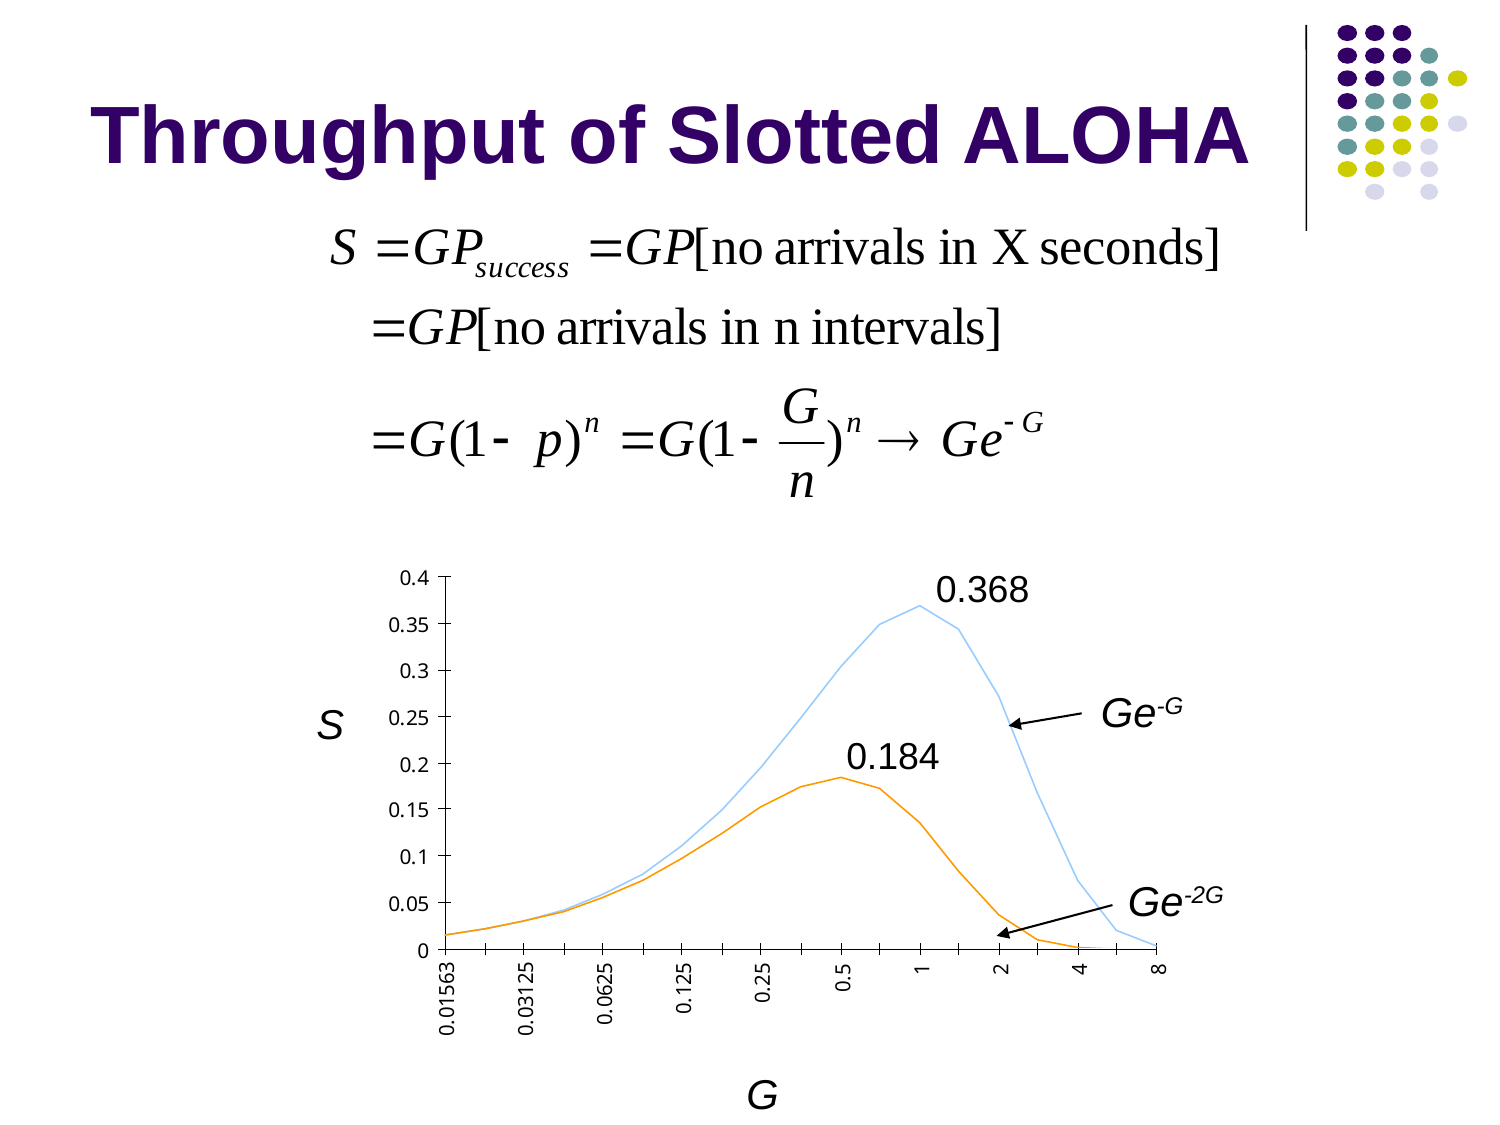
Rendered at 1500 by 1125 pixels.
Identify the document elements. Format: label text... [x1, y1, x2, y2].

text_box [301, 535, 1242, 1125]
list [321, 212, 1229, 511]
title Throughput of Slotted ALOHA [75, 20, 1313, 188]
